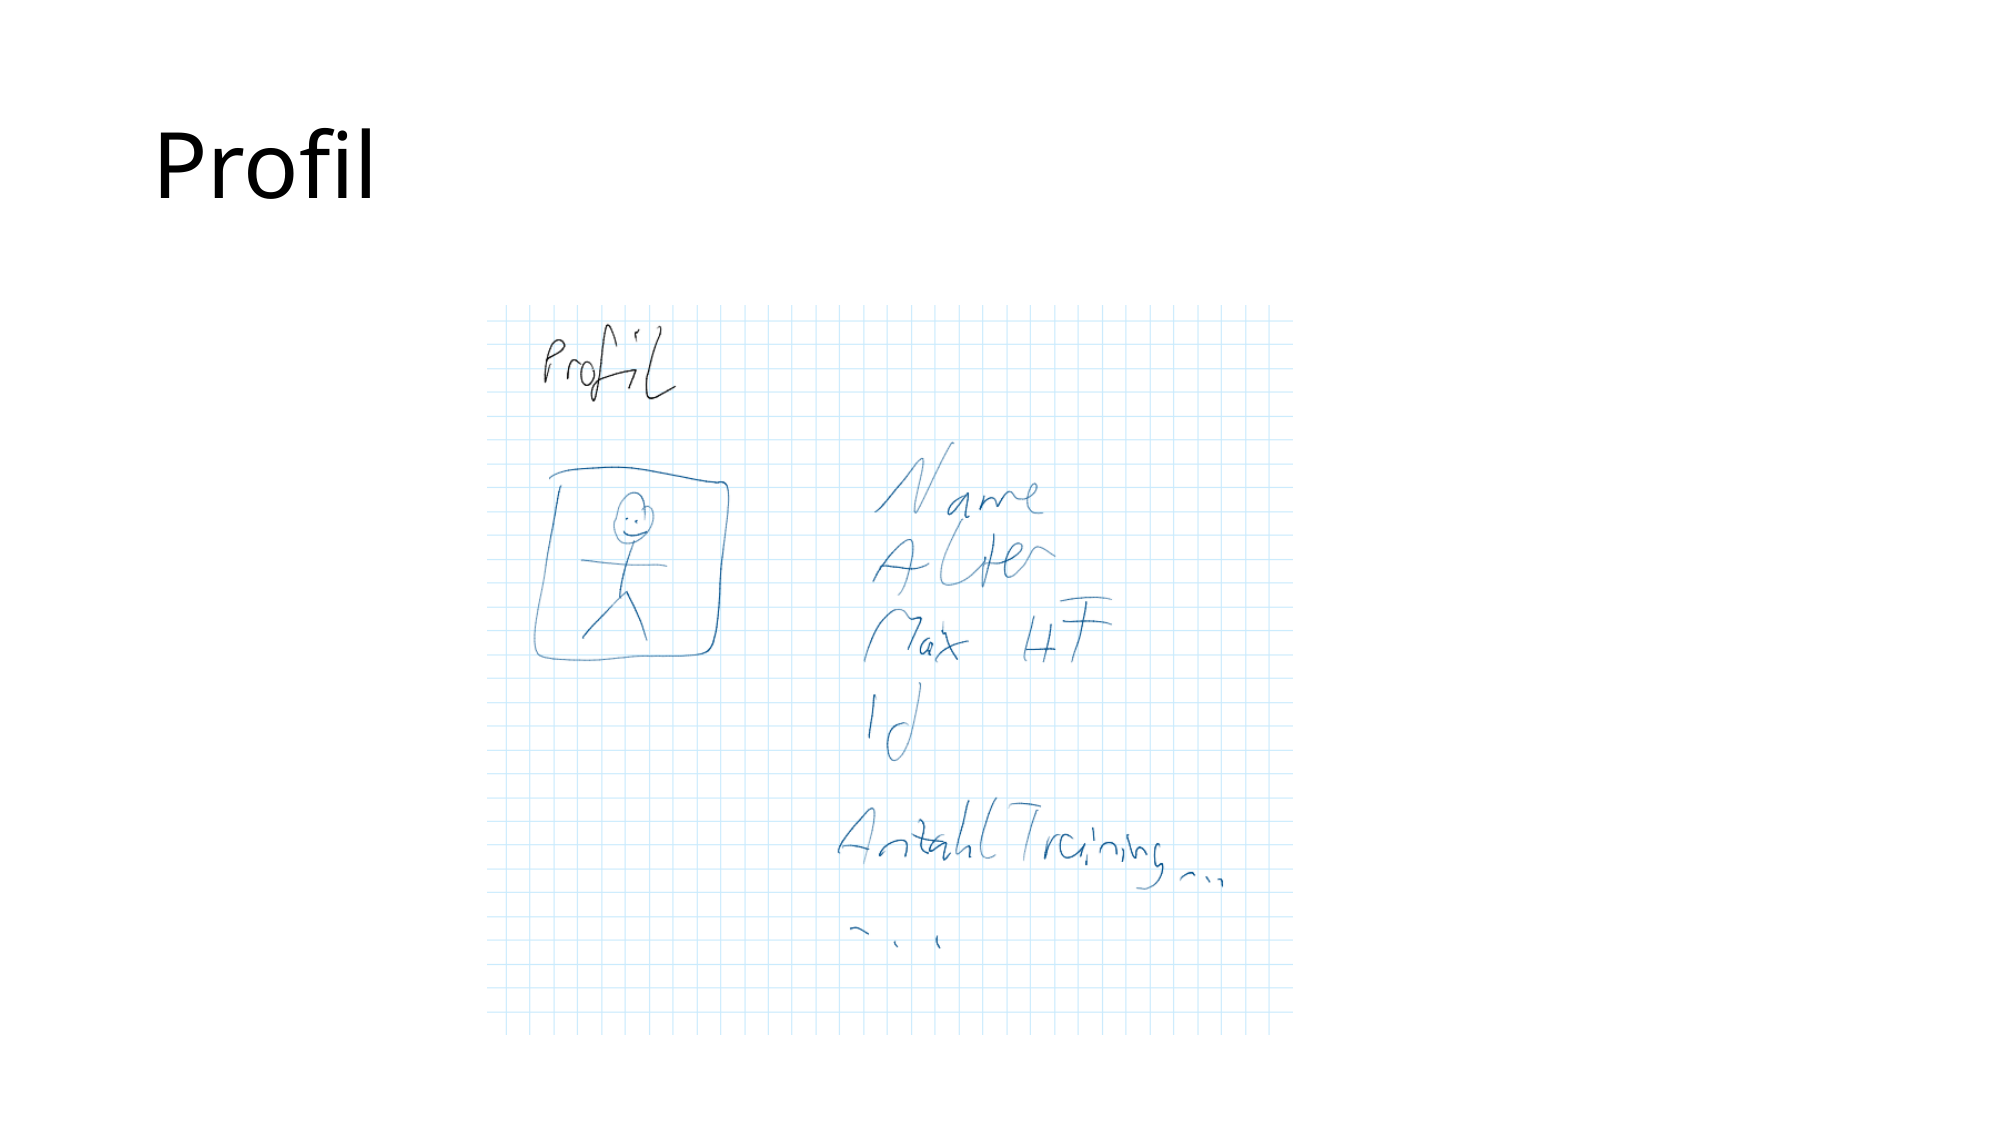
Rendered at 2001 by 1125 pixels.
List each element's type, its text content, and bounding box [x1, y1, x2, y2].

title Profil [137, 59, 1863, 278]
picture [487, 304, 1294, 1036]
